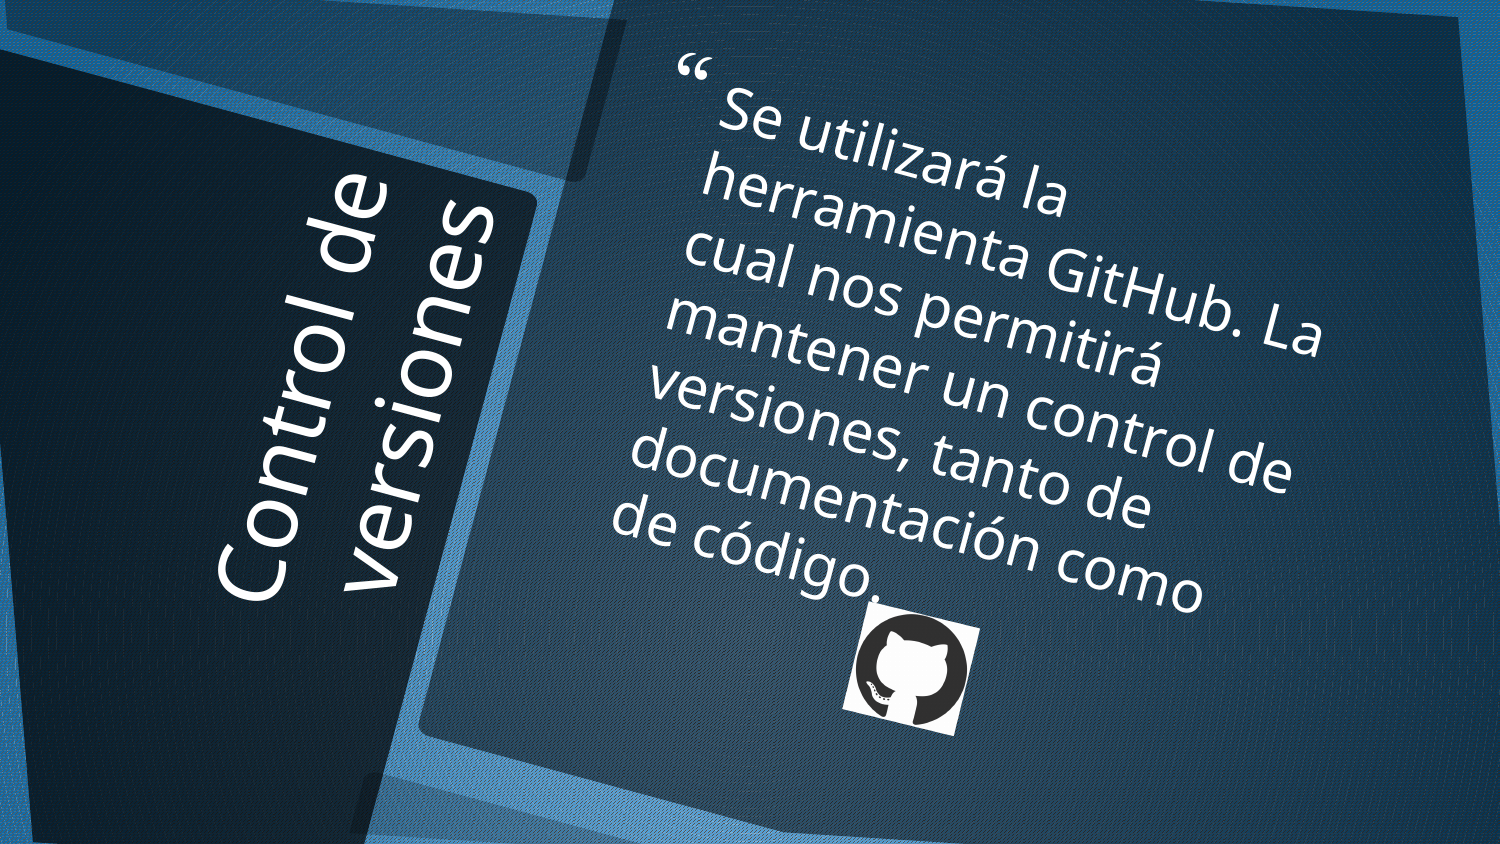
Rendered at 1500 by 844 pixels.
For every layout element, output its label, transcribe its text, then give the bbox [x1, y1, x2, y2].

title Control de versiones [96, 126, 527, 801]
picture [843, 602, 979, 735]
list Se utilizará la herramienta GitHub. La cual nos permitirá mantener un control de versiones, tanto de documentación como de código. [502, 29, 1403, 831]
